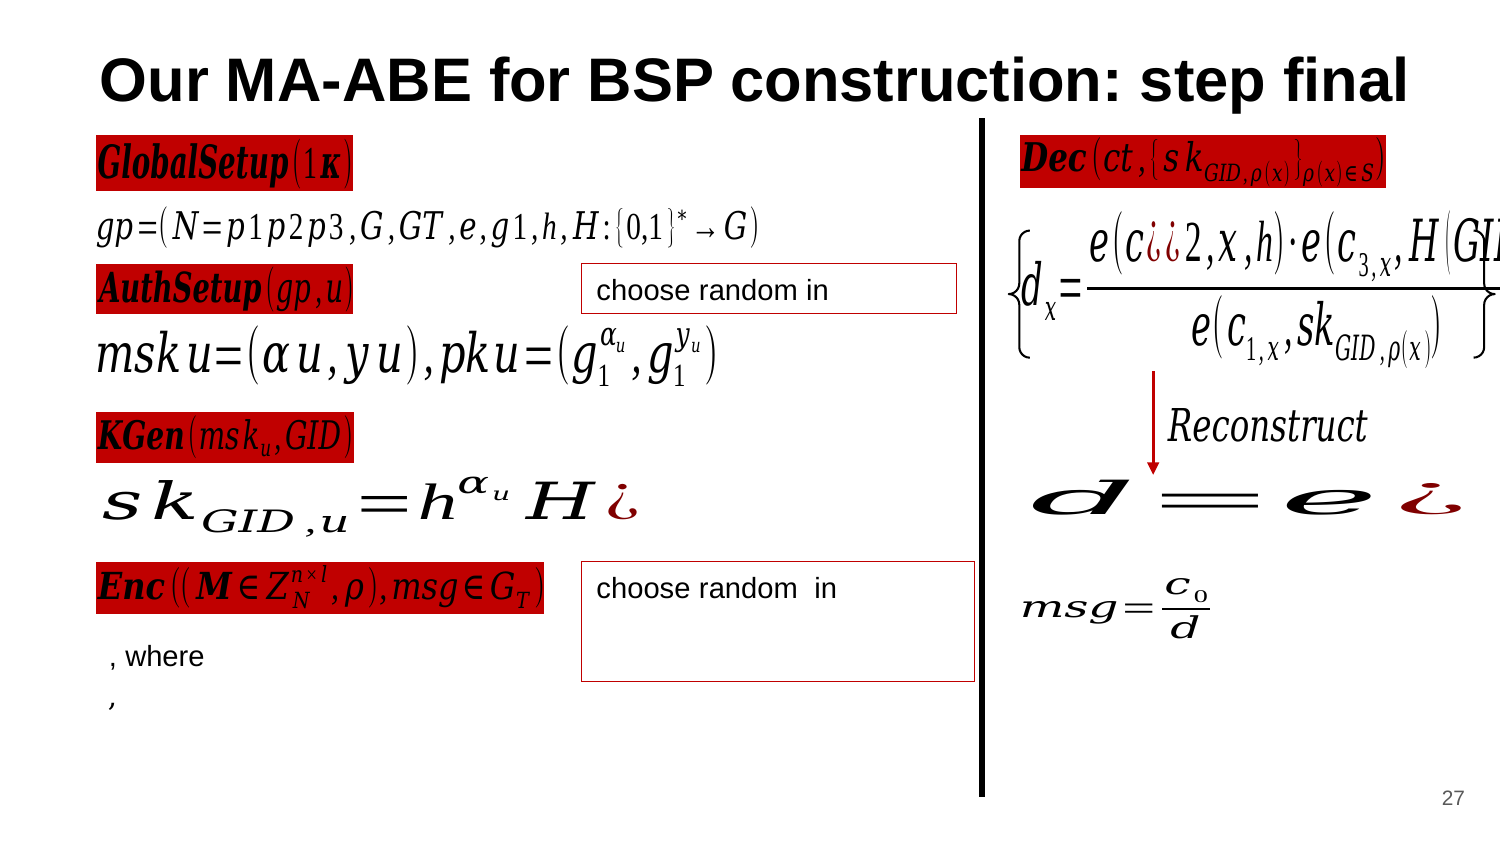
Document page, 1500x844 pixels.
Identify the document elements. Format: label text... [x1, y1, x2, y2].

text_box [1007, 229, 1496, 359]
title Our MA-ABE for BSP construction: step final [84, 13, 1500, 185]
slide_number 27 [1389, 764, 1480, 830]
